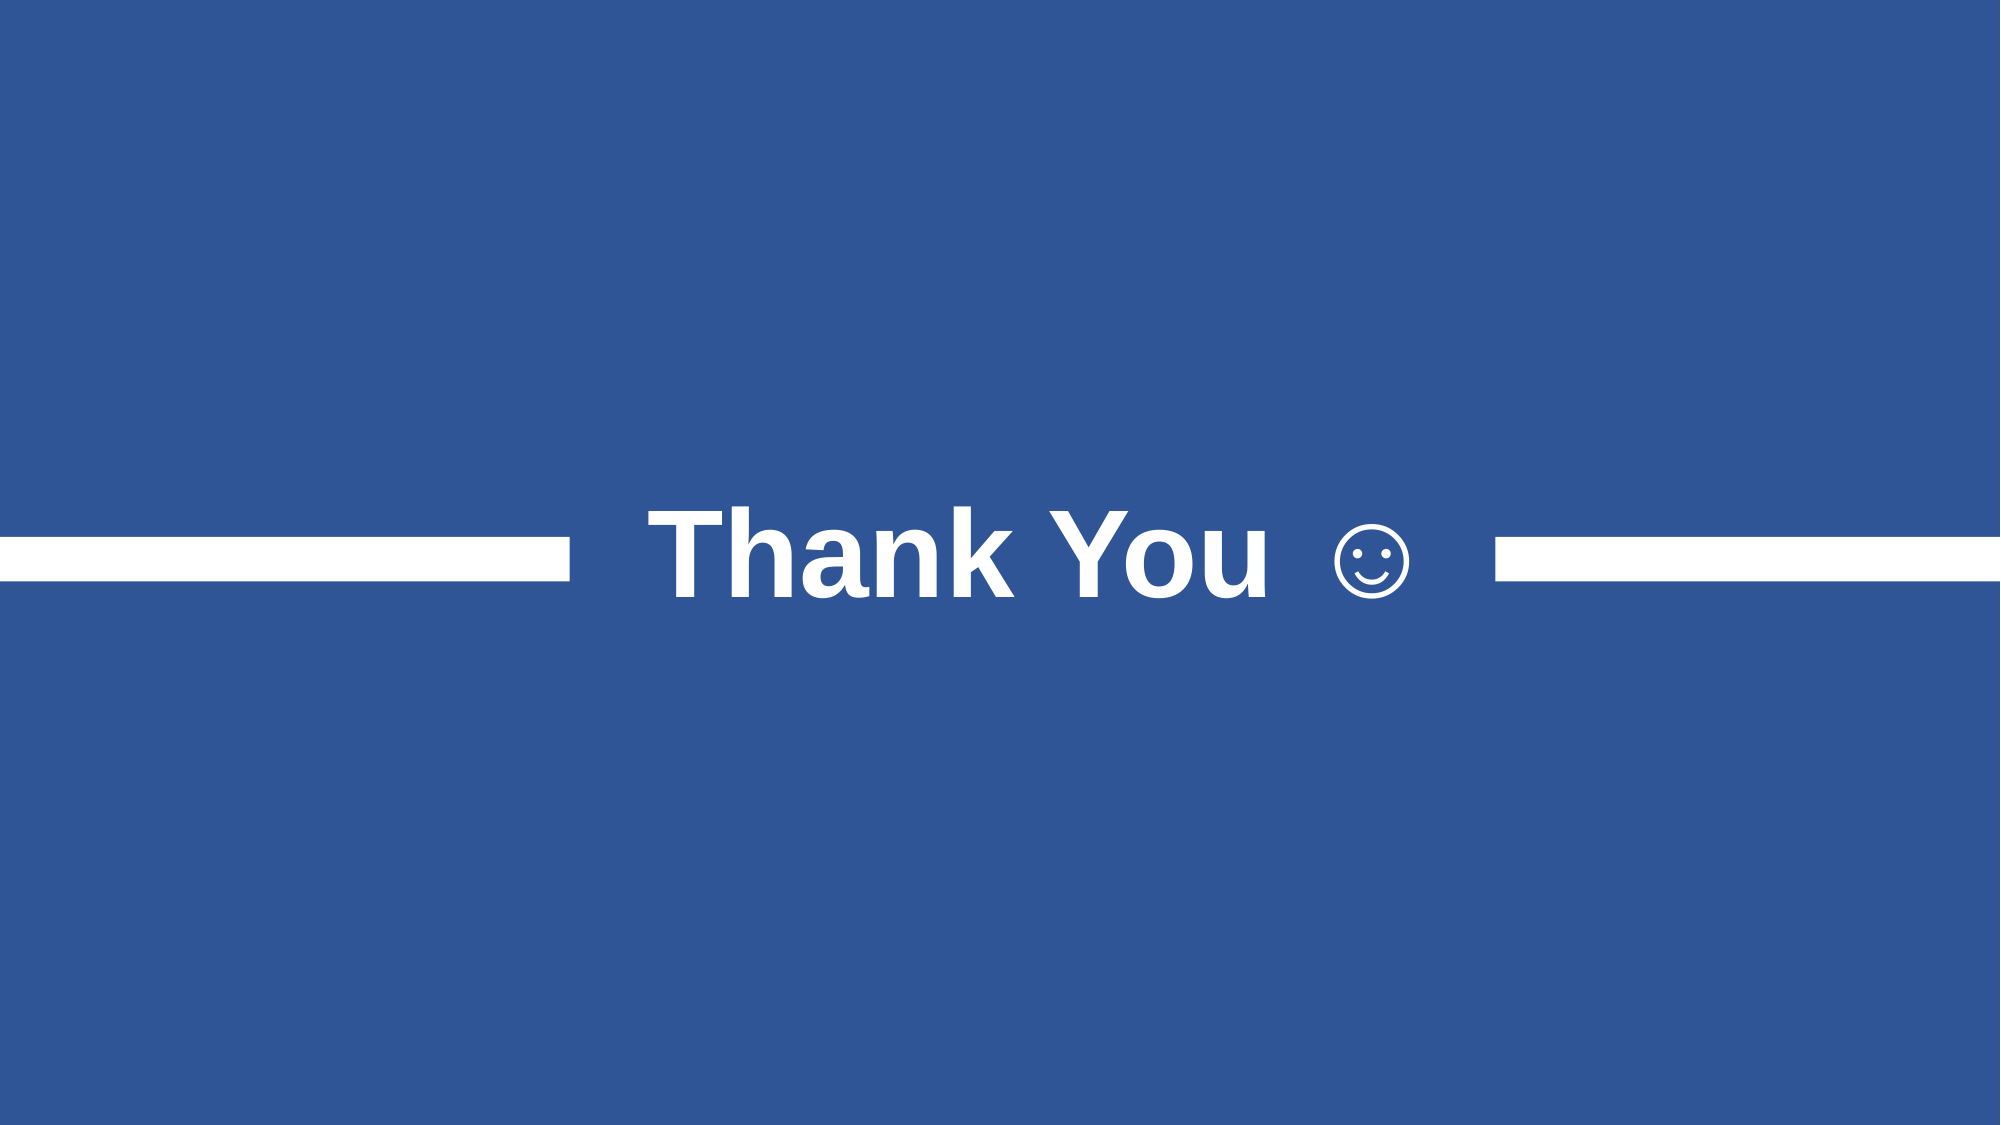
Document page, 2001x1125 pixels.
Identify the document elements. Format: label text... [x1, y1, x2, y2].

text_box [0, 535, 572, 583]
text_box [1493, 535, 2000, 583]
text_box Thank You ☺ [587, 464, 1496, 630]
